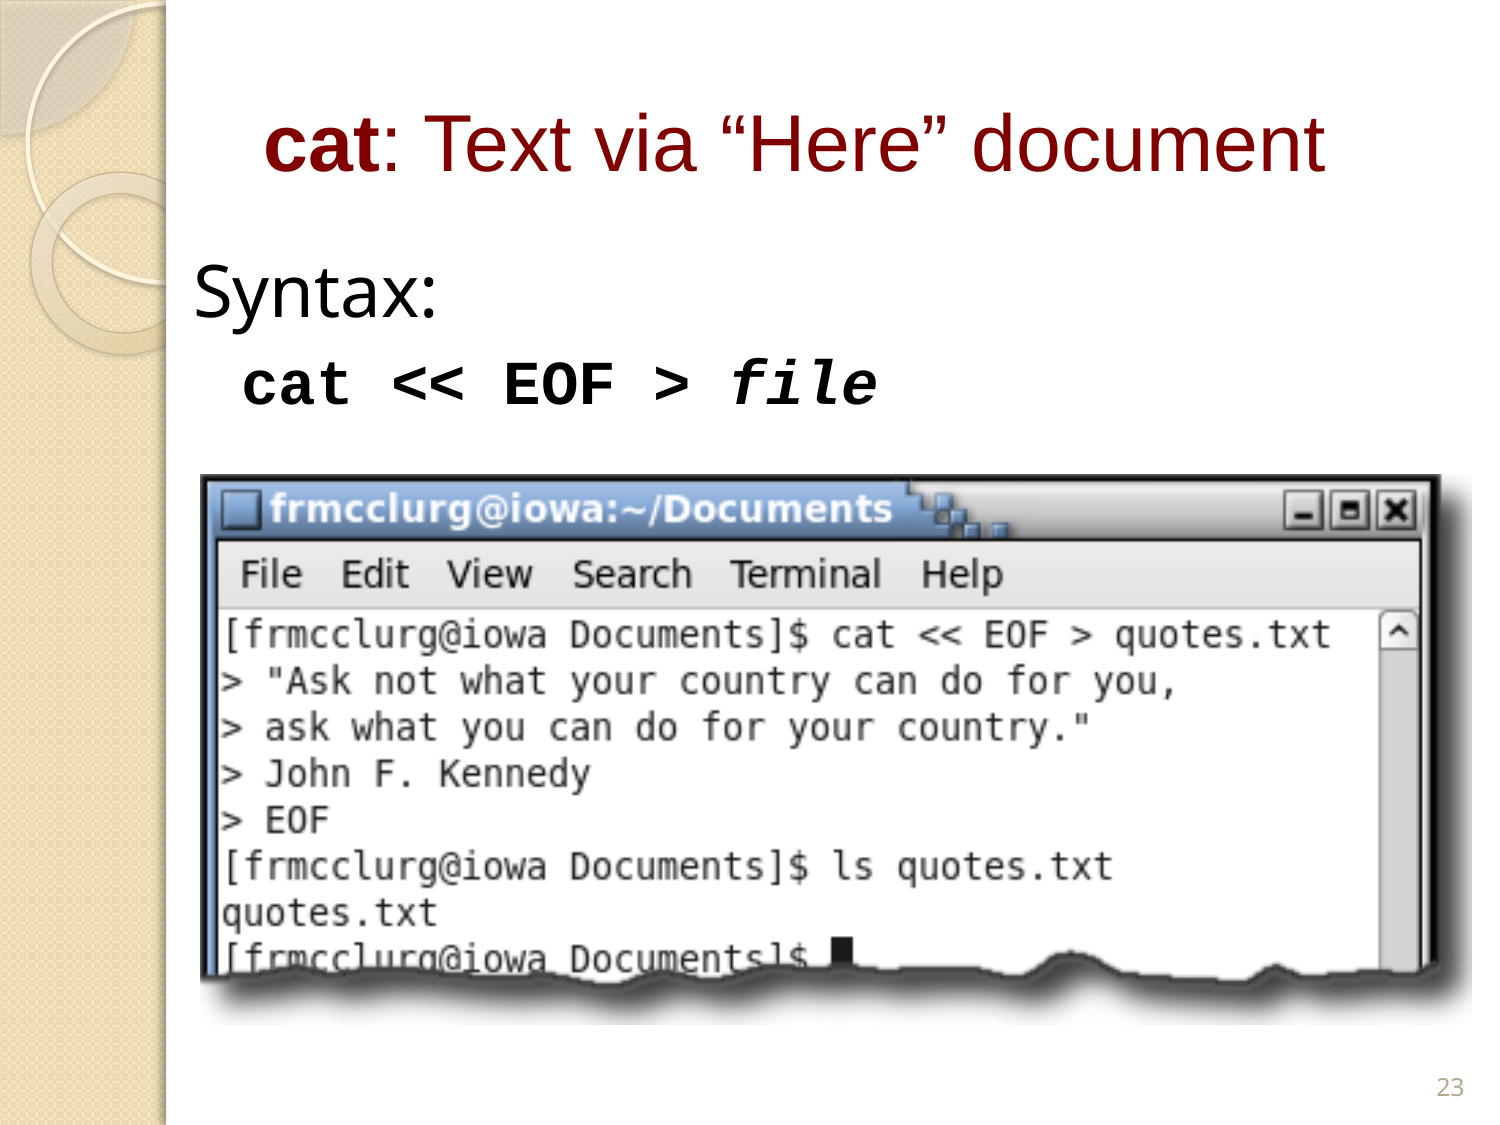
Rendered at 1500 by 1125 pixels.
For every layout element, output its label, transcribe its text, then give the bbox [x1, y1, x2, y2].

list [199, 474, 1472, 1026]
slide_number 23 [1413, 1034, 1488, 1113]
text_box Syntax: cat << EOF > file [162, 237, 1466, 425]
title cat: Text via “Here” document [235, 45, 1466, 233]
